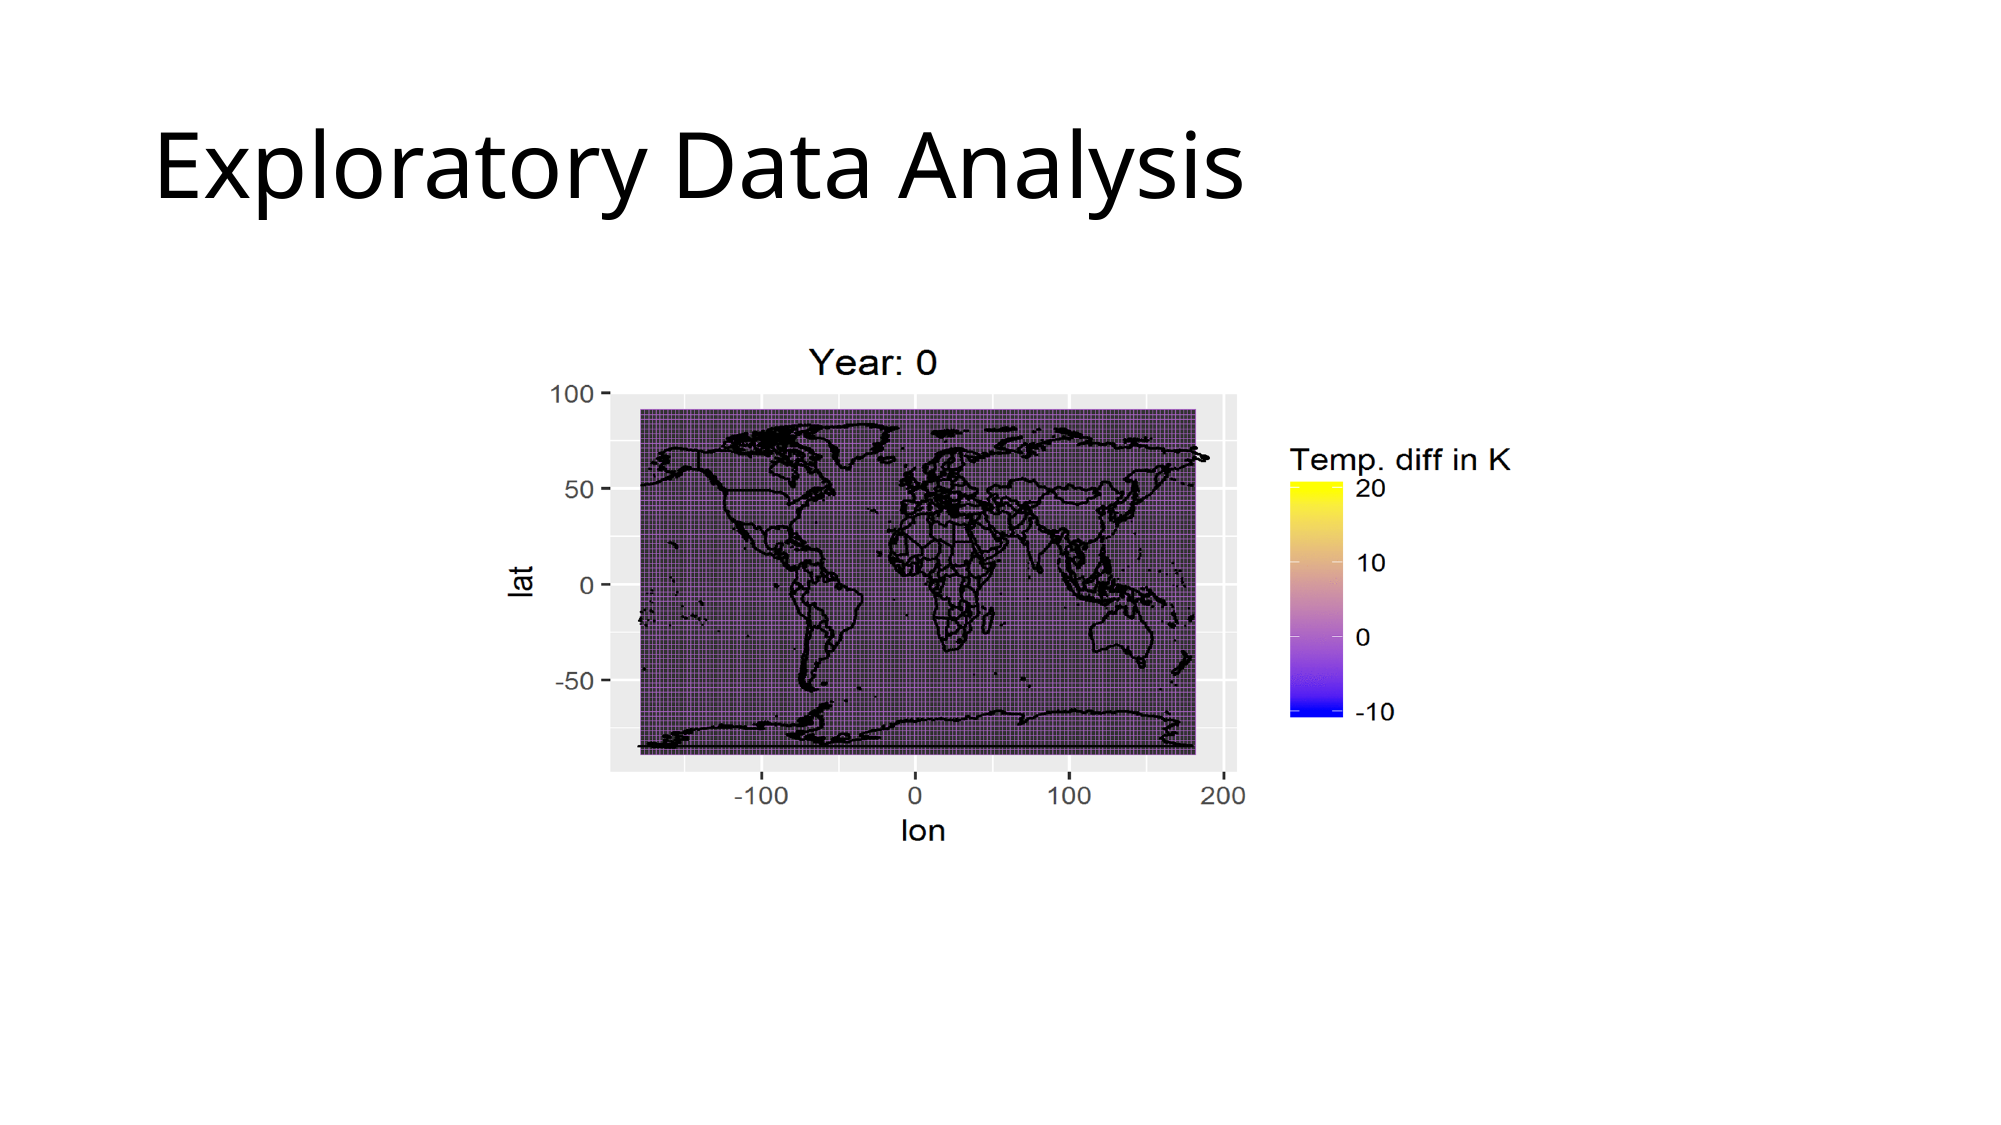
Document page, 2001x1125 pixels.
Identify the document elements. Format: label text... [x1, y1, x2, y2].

title Exploratory Data Analysis [137, 59, 1863, 278]
picture [490, 123, 1545, 1065]
